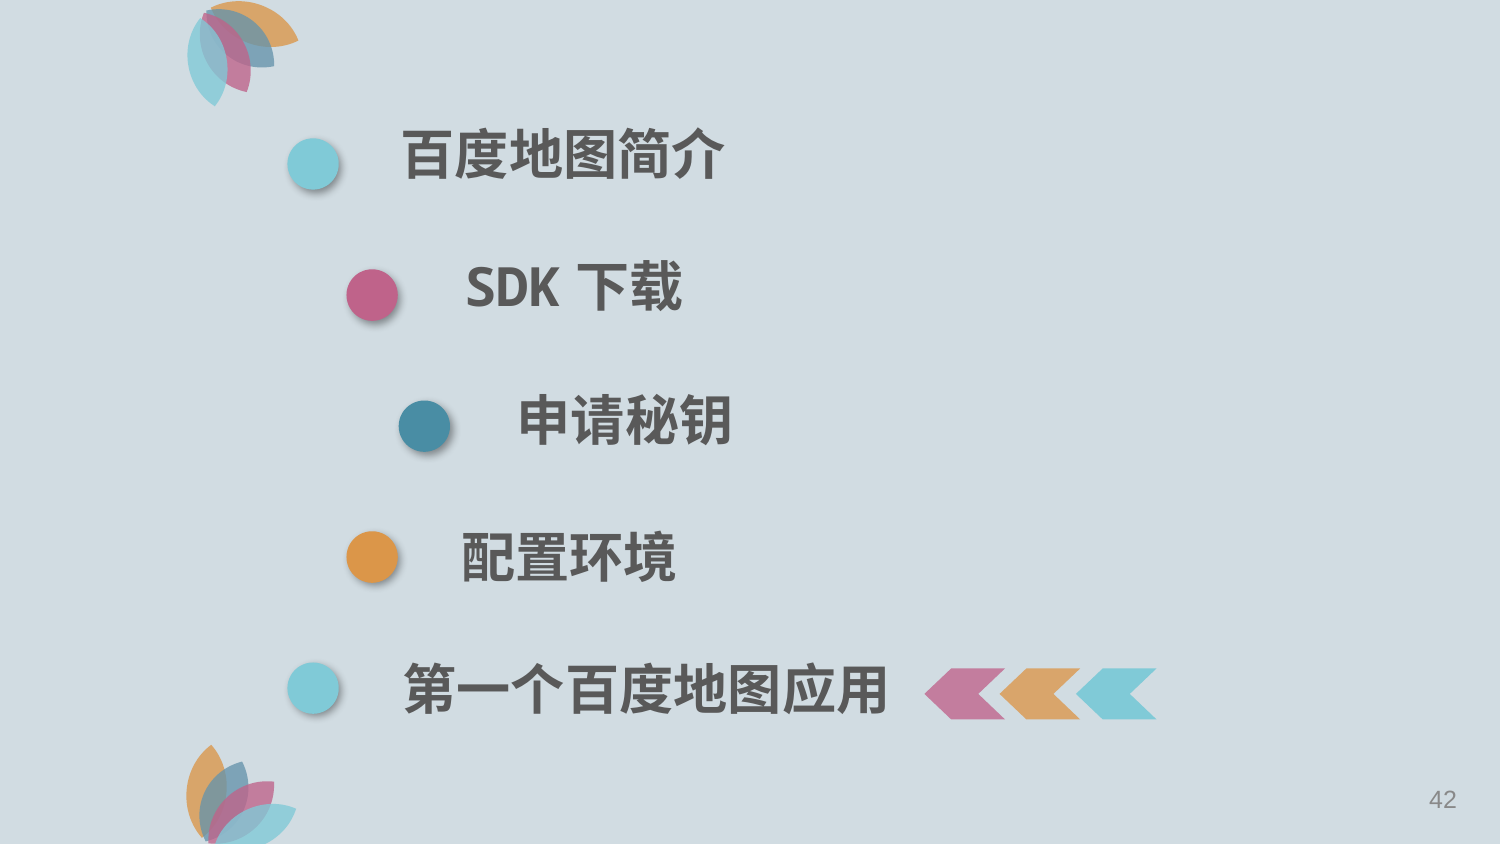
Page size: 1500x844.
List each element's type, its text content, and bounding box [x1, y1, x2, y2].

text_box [181, 760, 282, 844]
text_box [287, 113, 977, 195]
slide_number 41 [1364, 776, 1473, 822]
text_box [924, 668, 1157, 720]
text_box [346, 516, 1037, 598]
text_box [181, 0, 282, 92]
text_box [398, 378, 1093, 460]
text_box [346, 244, 1041, 326]
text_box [287, 647, 979, 729]
